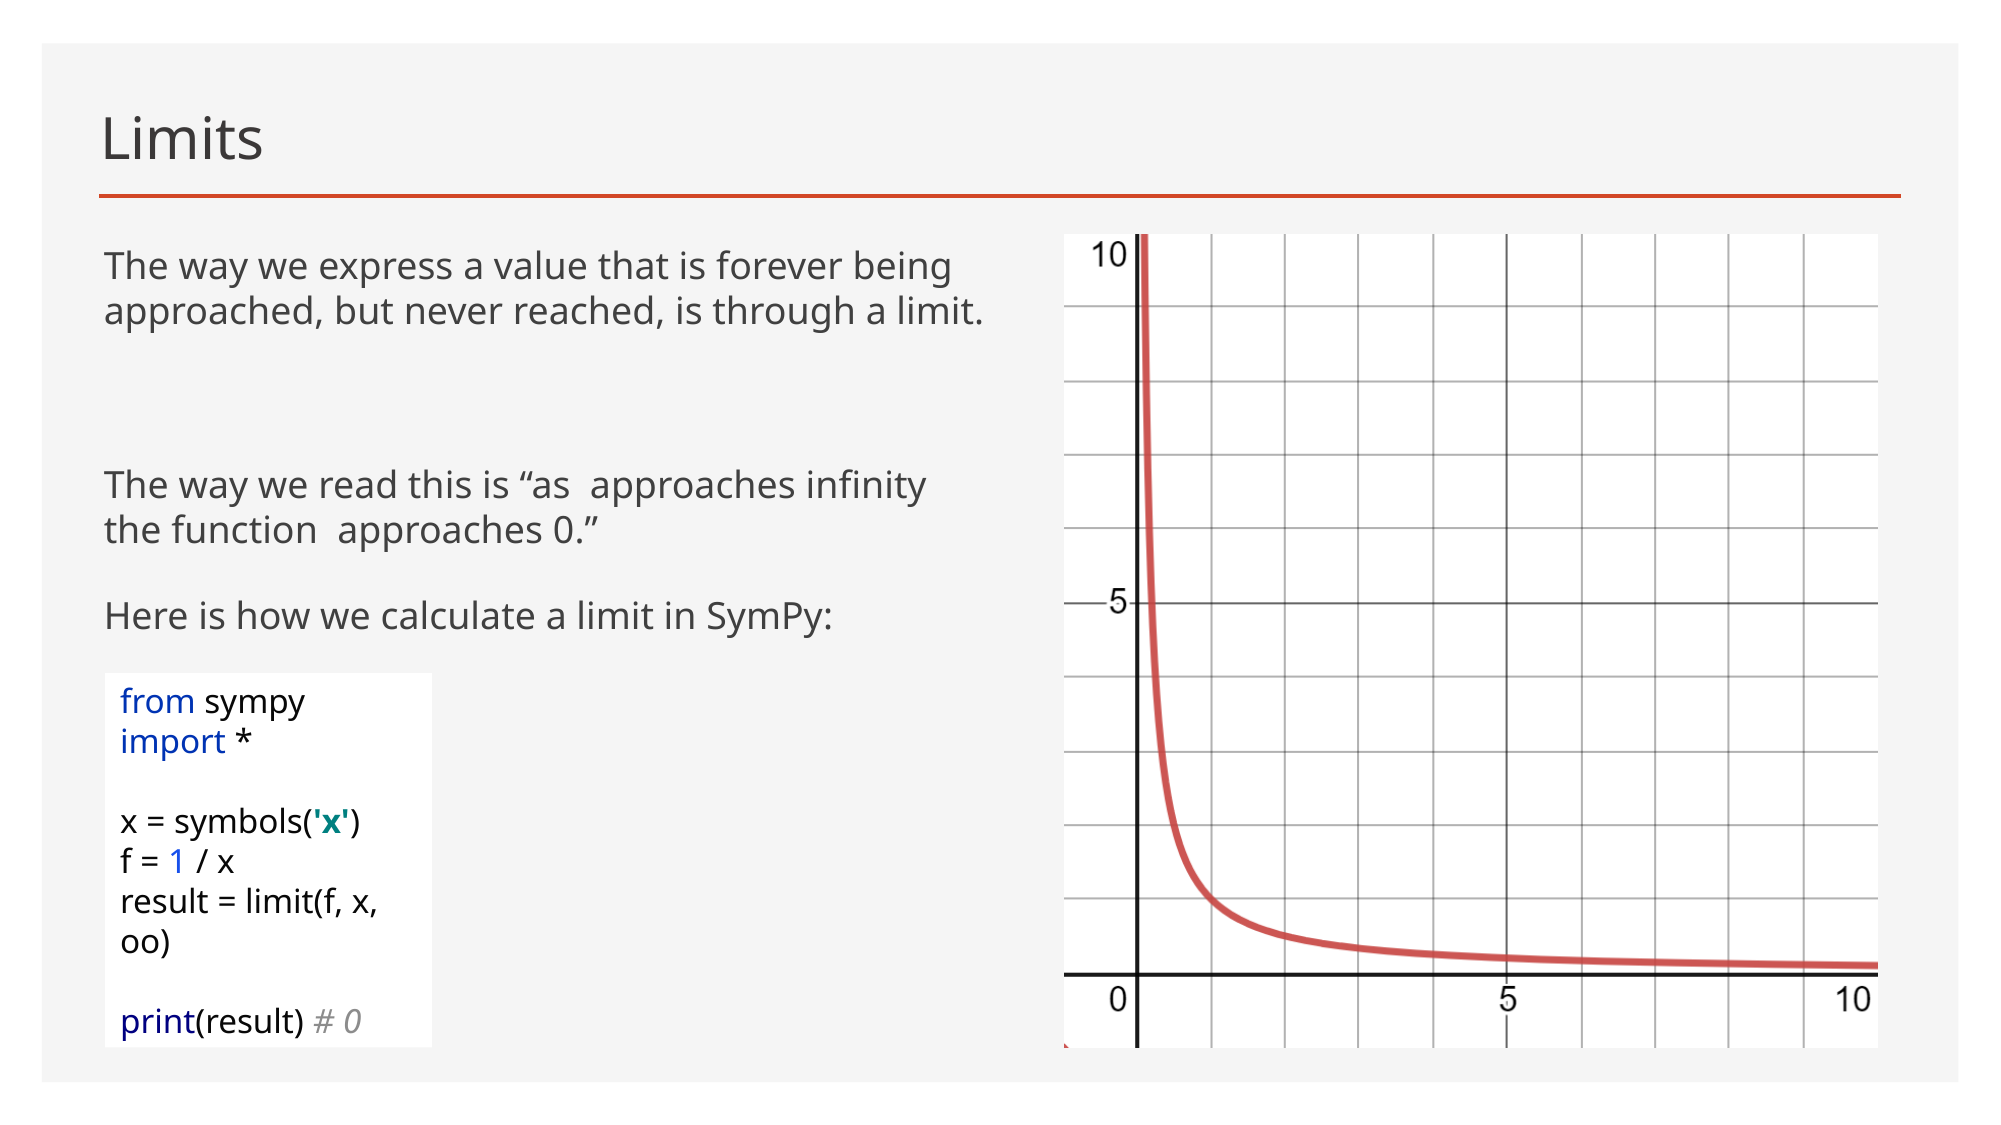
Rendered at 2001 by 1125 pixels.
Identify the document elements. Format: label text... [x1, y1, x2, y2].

text_box from sympy import * x = symbols('x') f = 1 / x result = limit(f, x, oo) print(result) # 0 [105, 673, 432, 1048]
title Limits [85, 73, 1089, 179]
picture [1064, 234, 1878, 1048]
